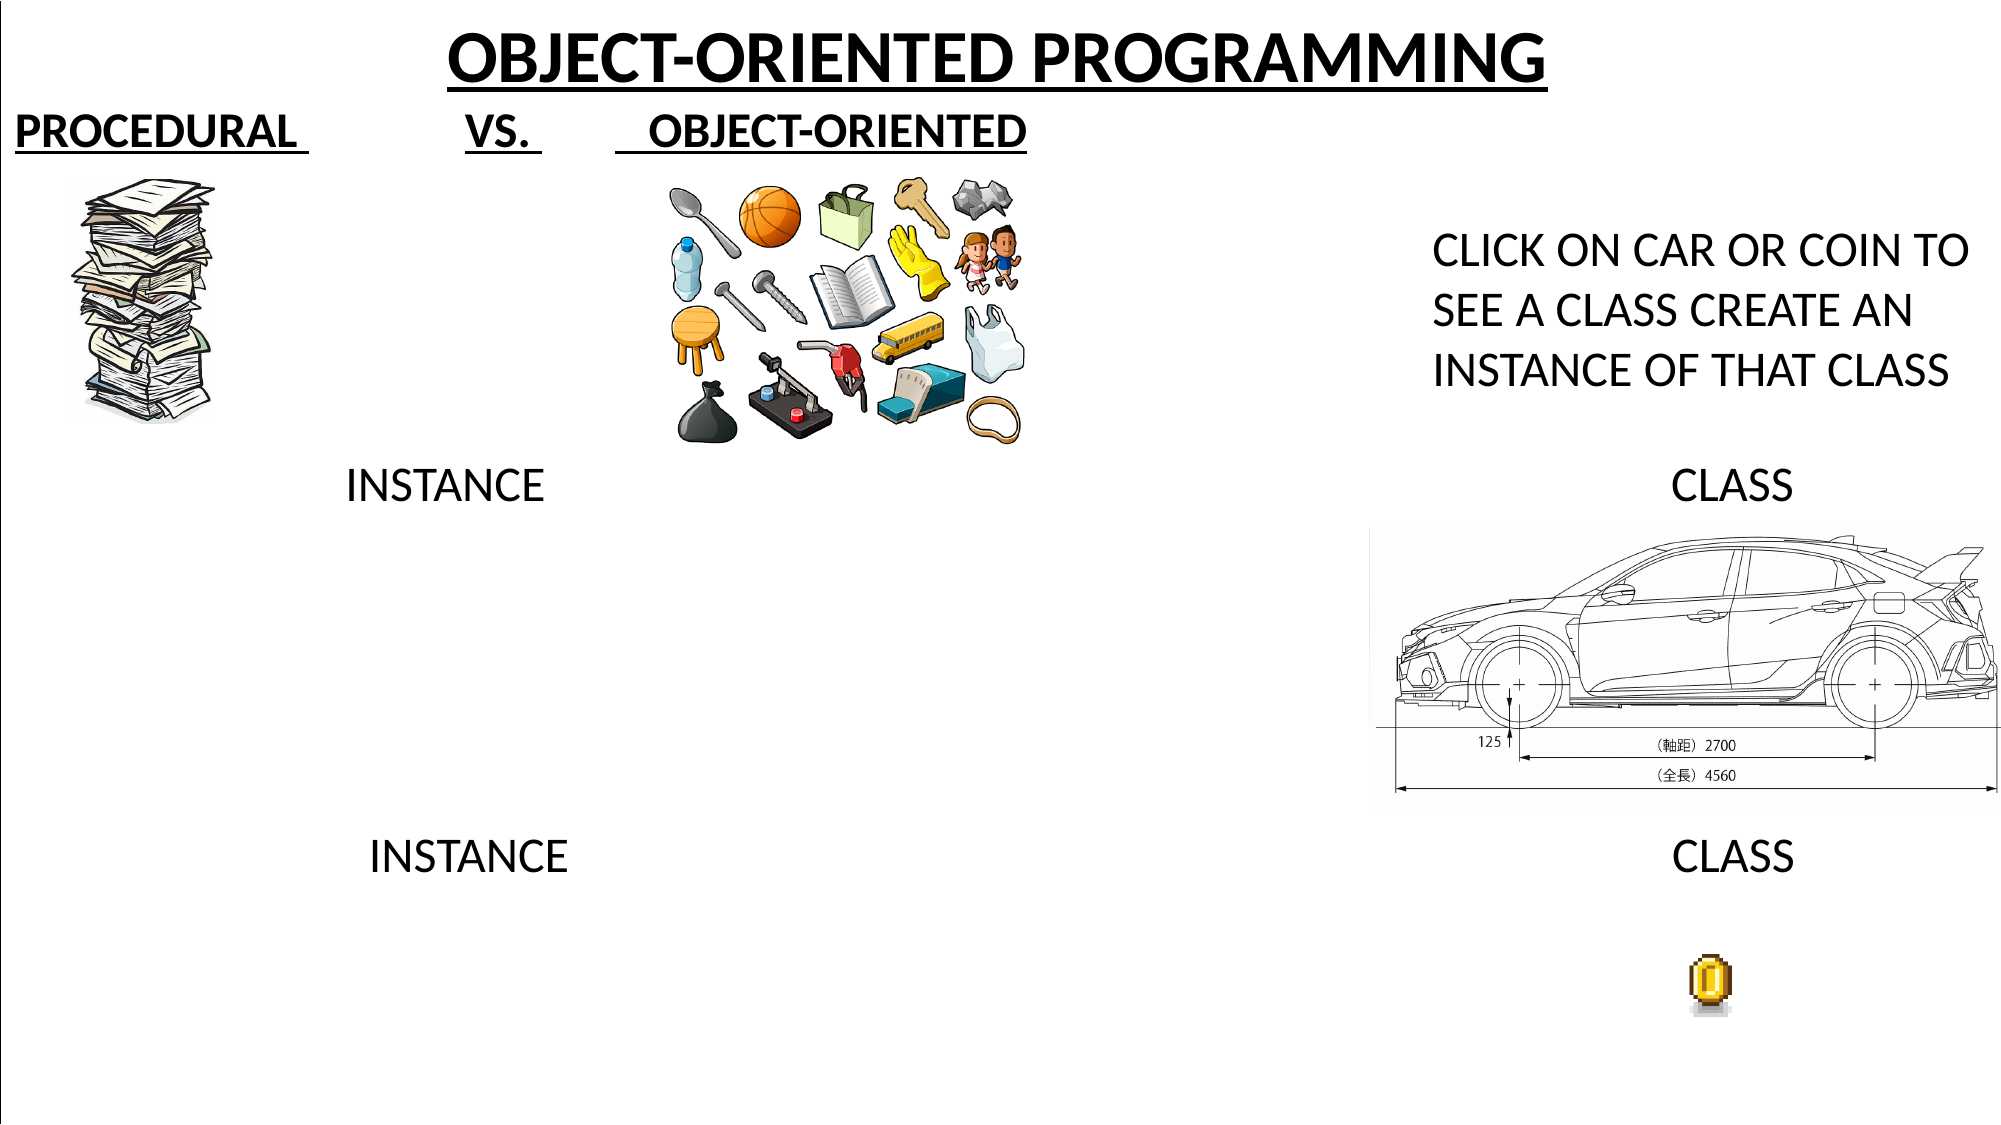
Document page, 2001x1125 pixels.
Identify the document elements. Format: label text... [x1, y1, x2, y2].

text_box CLICK ON CAR OR COIN TO SEE A CLASS CREATE AN INSTANCE OF THAT CLASS [1417, 208, 2000, 404]
picture [656, 171, 1032, 454]
picture [1369, 526, 2001, 809]
picture [71, 179, 215, 424]
text_box INSTANCE CLASS [330, 444, 1952, 519]
picture [1557, 868, 1840, 1082]
text_box INSTANCE CLASS [354, 814, 1976, 890]
text_box OBJECT-ORIENTED PROGRAMMING PROCEDURAL VS. OBJECT-ORIENTED [0, 0, 1997, 1124]
